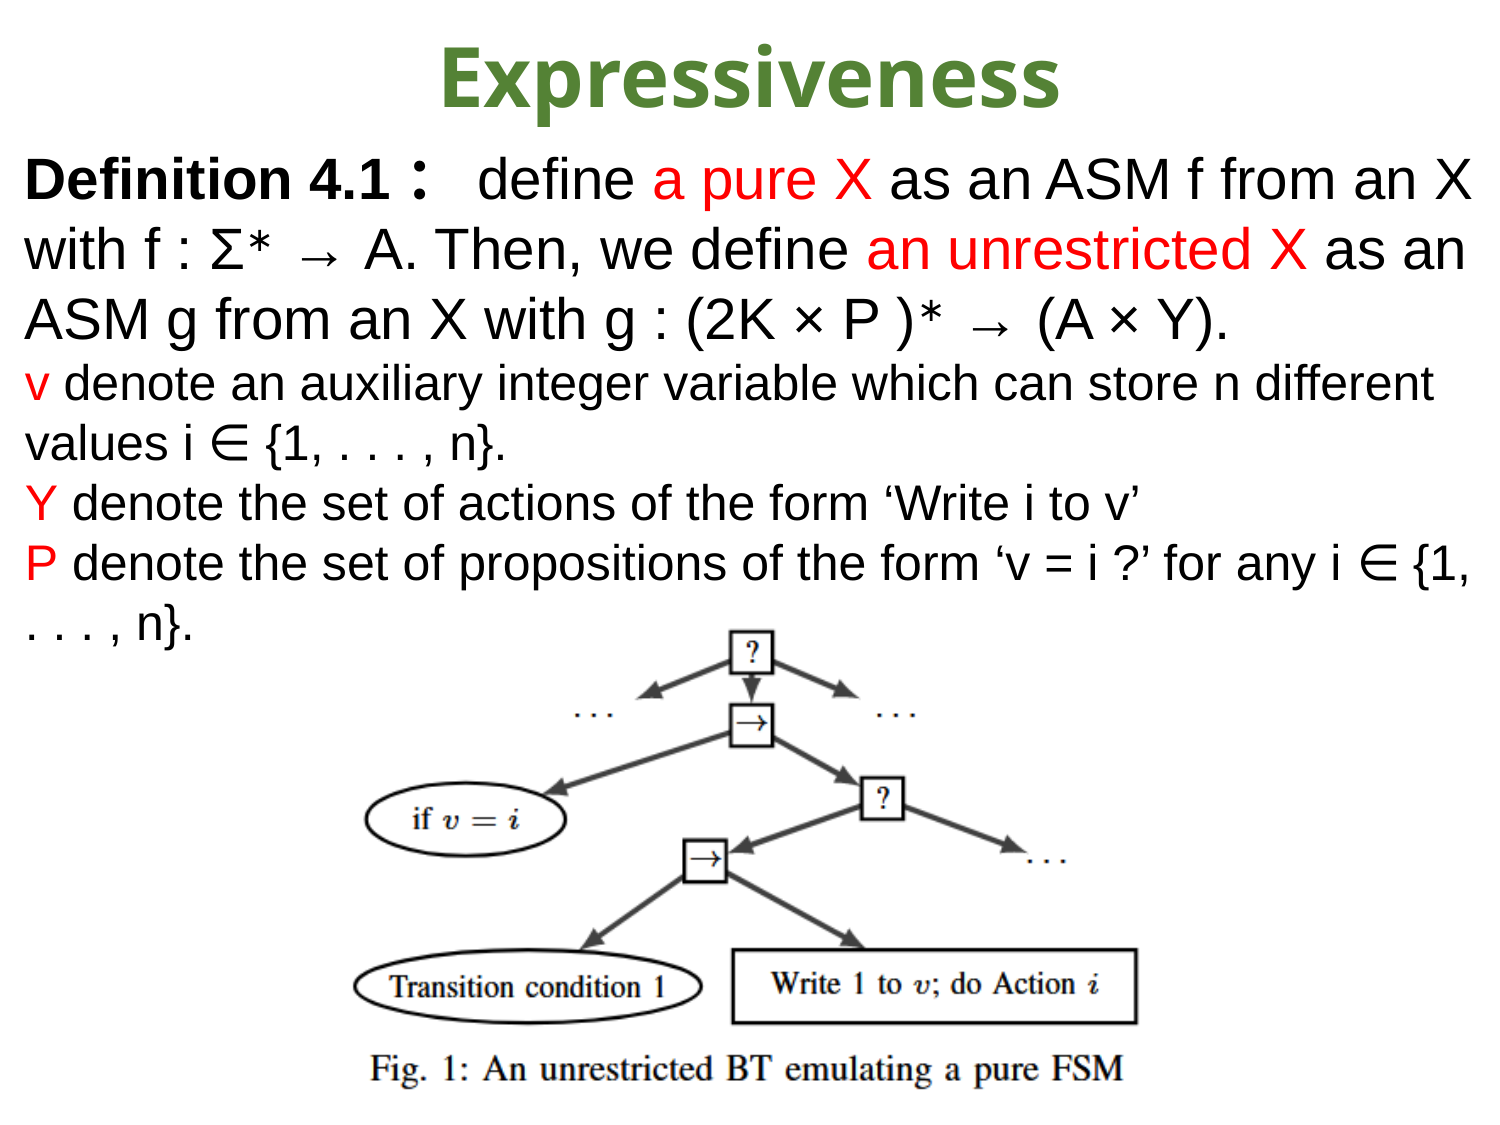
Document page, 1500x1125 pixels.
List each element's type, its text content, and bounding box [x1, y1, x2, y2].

text_box Definition 4.1：define a pure X as an ASM f from an X with f : Σ∗ → A. Then, we define an unrestricted X as an ASM g from an X with g : (2K × P )∗ → (A × Y). v denote an auxiliary integer variable which can store n different values i ∈ {1, . . . , n}. Y denote the set of actions of the form ‘Write i to v’ P denote the set of propositions of the form ‘v = i ?’ for any i ∈ {1, . . . , n}. [9, 133, 1490, 659]
text_box Expressiveness [166, 17, 1334, 132]
picture [347, 624, 1153, 1108]
